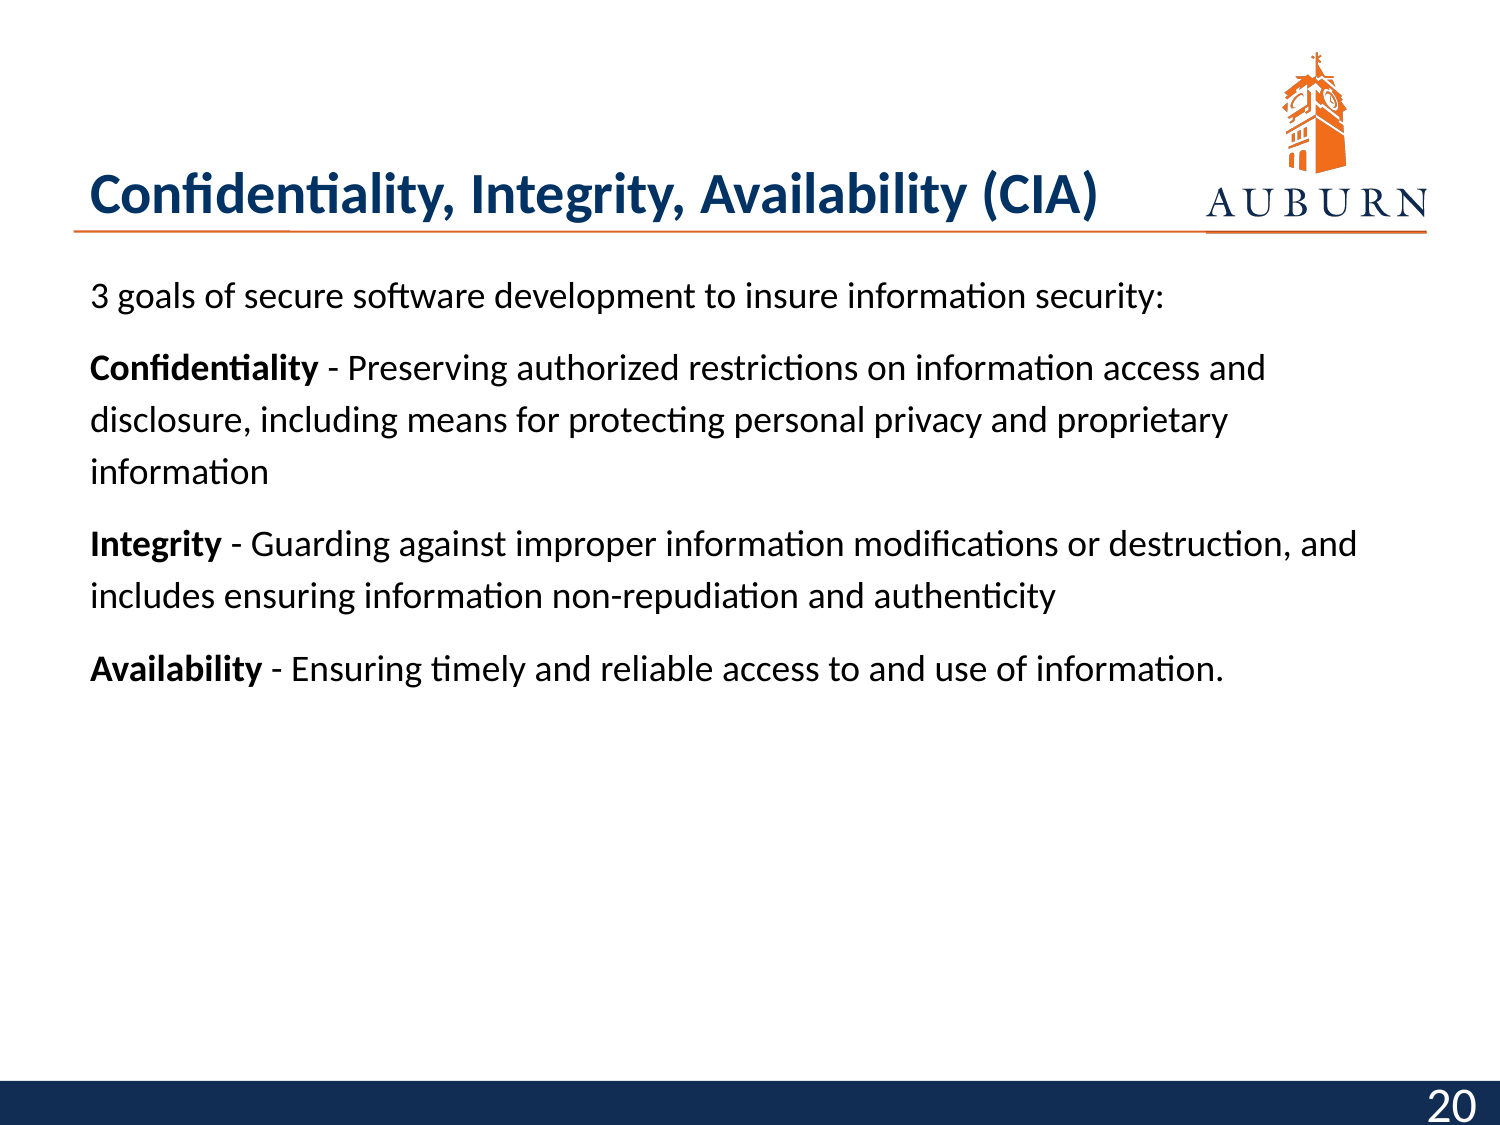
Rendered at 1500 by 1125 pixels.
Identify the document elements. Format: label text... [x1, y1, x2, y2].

title Confidentiality, Integrity, Availability (CIA) [75, 45, 1216, 233]
slide_number ‹#› [1154, 1080, 1492, 1125]
list 3 goals of secure software development to insure information security: Confidentiality - Preserving authorized restrictions on information access and disclosure, including means for protecting personal privacy and proprietary information Integrity - Guarding against improper information modifications or destruction, and includes ensuring information non-repudiation and authenticity Availability - Ensuring timely and reliable access to and use of information. [75, 256, 1425, 999]
picture [1205, 52, 1427, 242]
